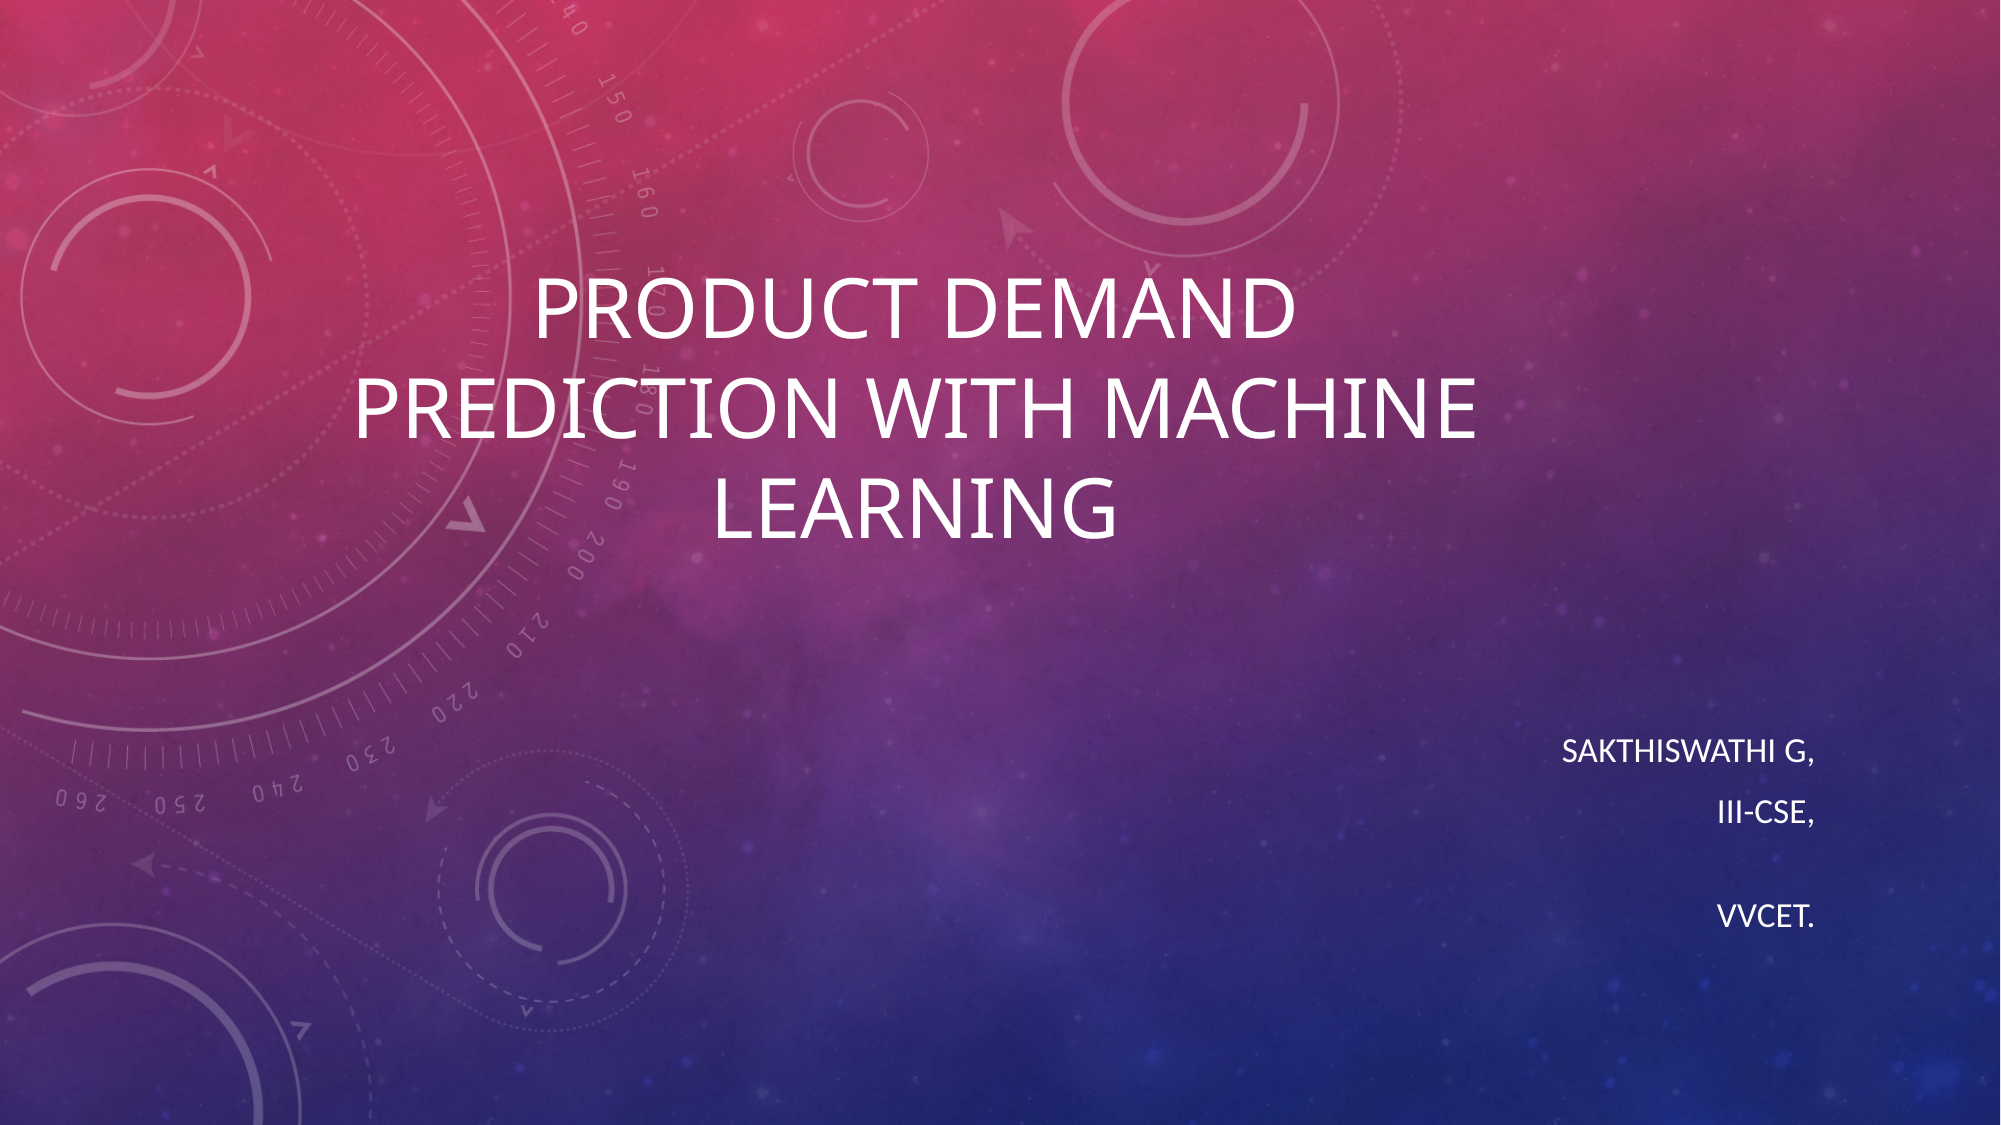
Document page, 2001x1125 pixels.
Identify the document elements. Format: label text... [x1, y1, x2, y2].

subtitle Sakthiswathi g, III-CSE, VVCET. [1305, 719, 1831, 950]
title PRODUCT DEMAND PREDICTION WITH MACHINE LEARNING [325, 165, 1506, 563]
picture [0, 0, 2001, 1125]
